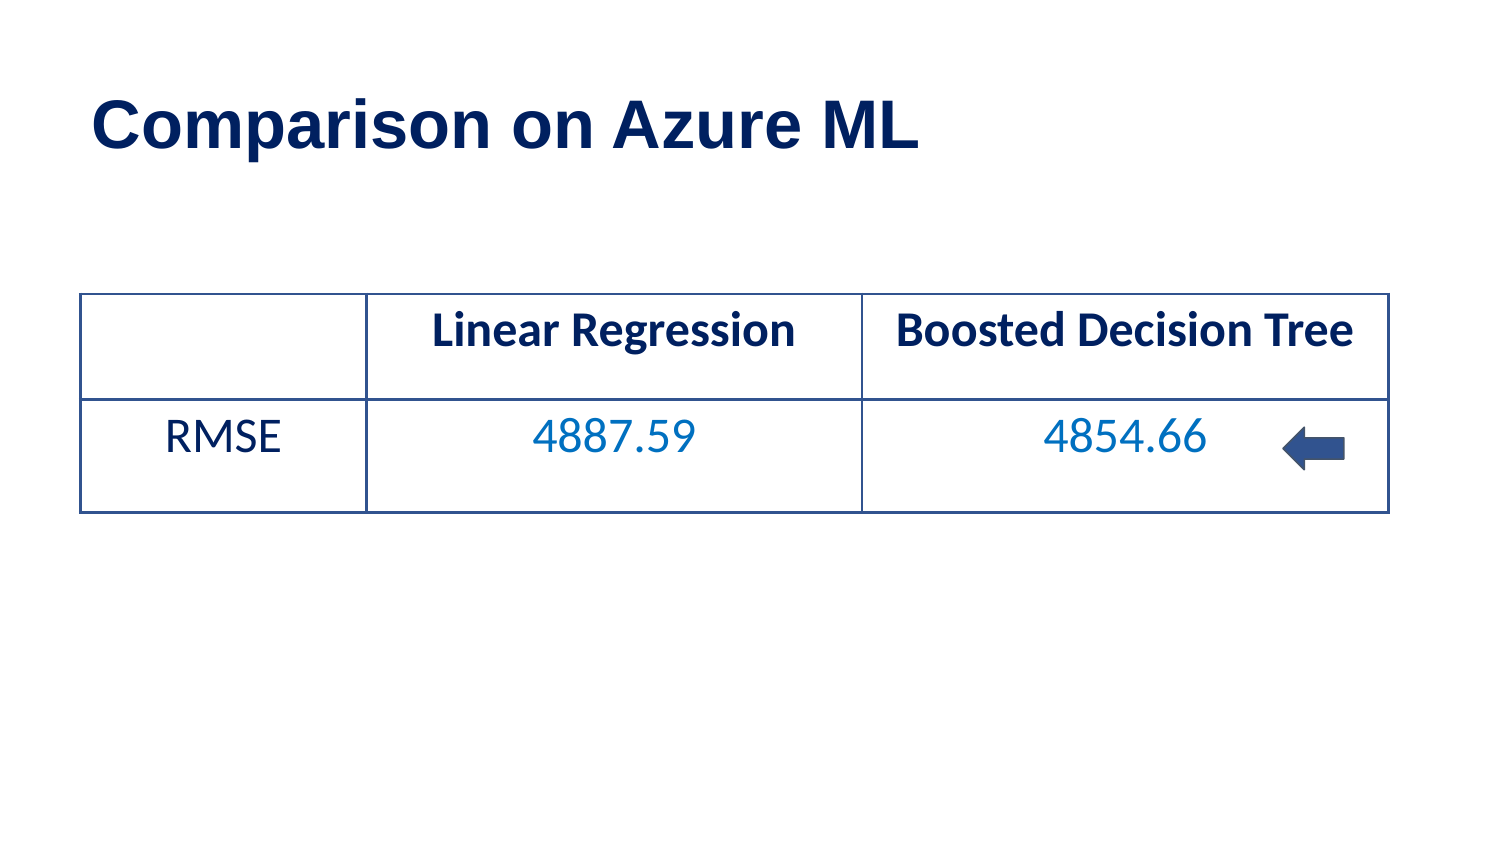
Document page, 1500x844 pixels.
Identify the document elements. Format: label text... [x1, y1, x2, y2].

table_header Linear Regression [368, 295, 861, 398]
table_cell RMSE [82, 401, 365, 511]
table_cell 4854.66 [863, 401, 1387, 511]
table_cell 4887.59 [368, 401, 861, 511]
text_box [1283, 427, 1344, 470]
title Comparison on Azure ML [80, 44, 986, 208]
table_header Boosted Decision Tree [863, 295, 1387, 398]
table_header [82, 295, 365, 398]
